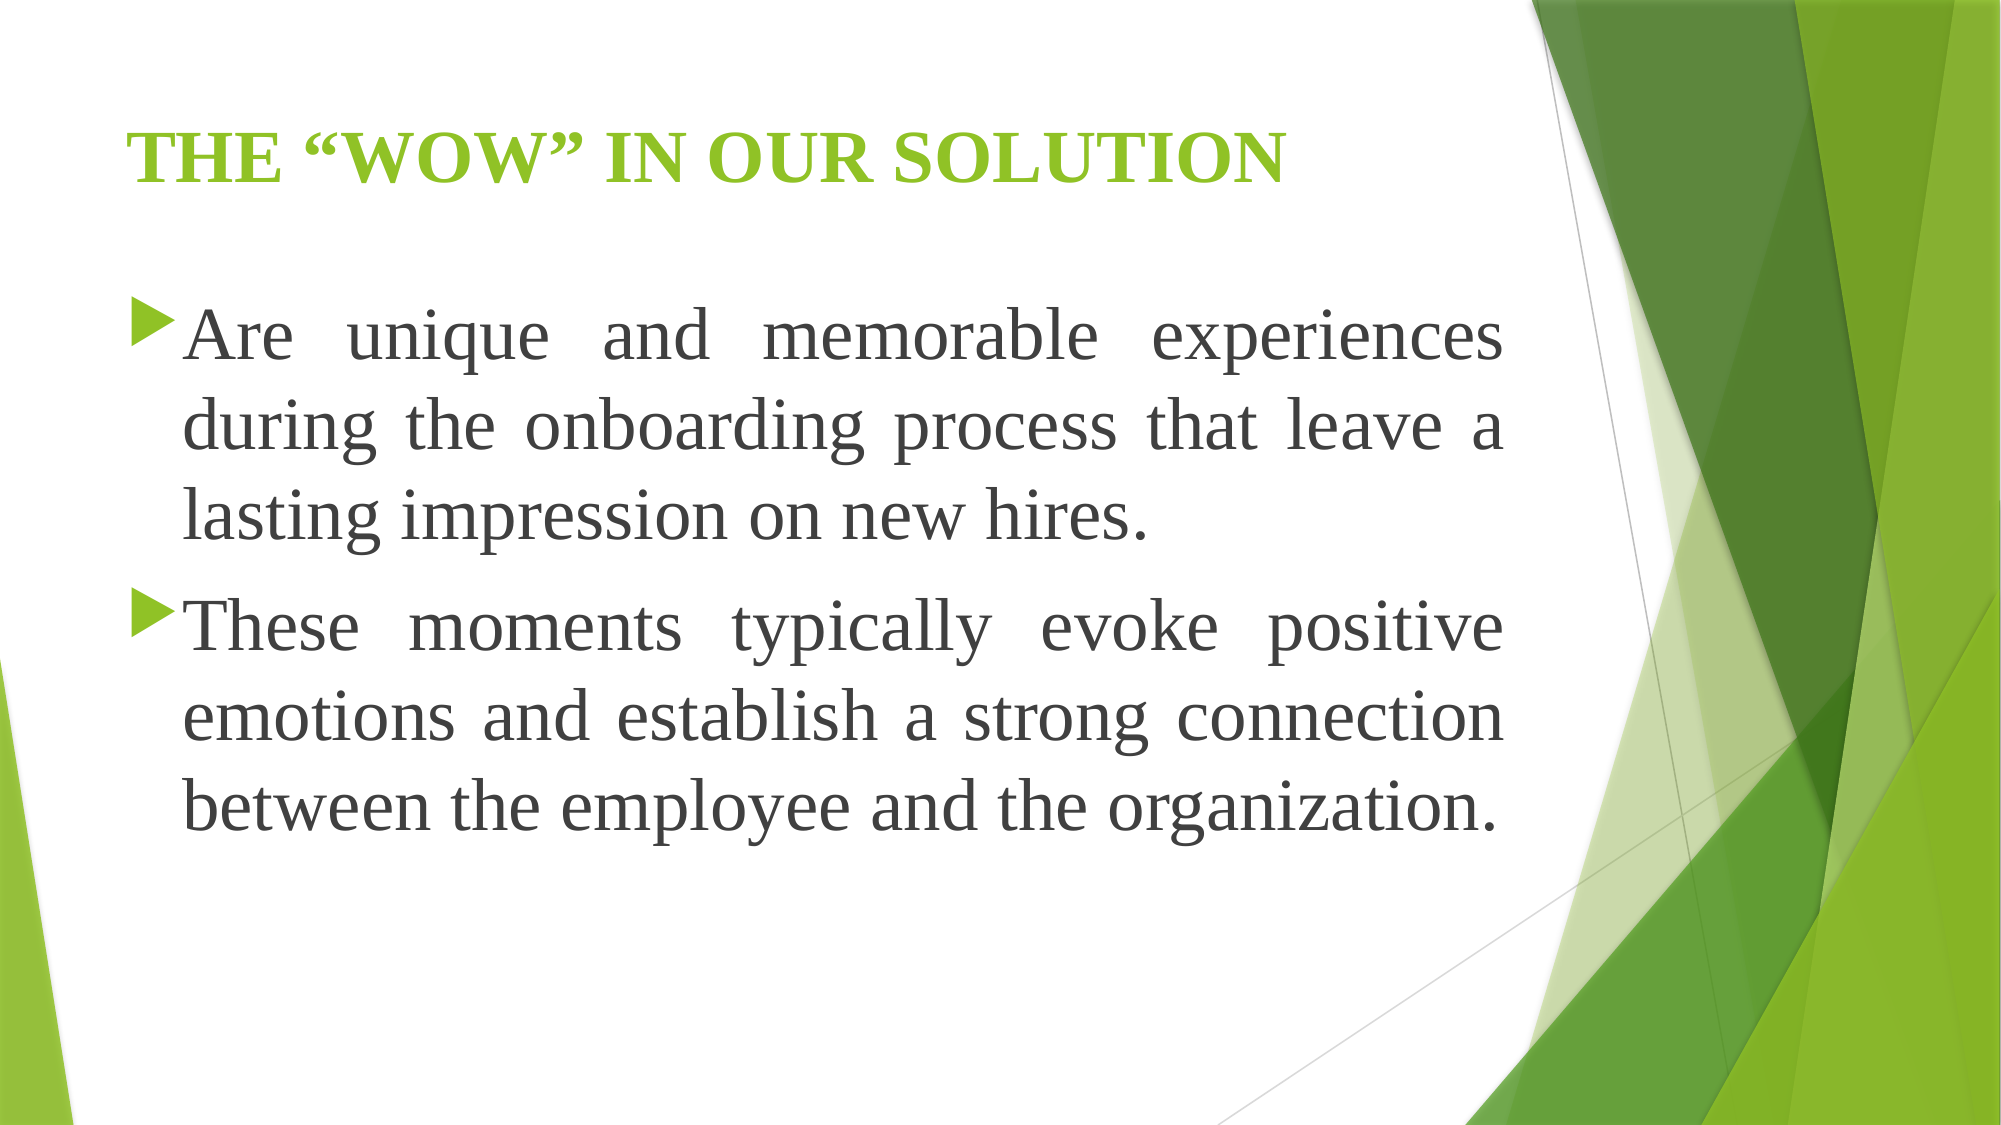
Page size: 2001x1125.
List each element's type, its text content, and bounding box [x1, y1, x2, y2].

title THE “WOW” IN OUR SOLUTION [111, 99, 1522, 276]
list Are unique and memorable experiences during the onboarding process that leave a lasting impression on new hires. These moments typically evoke positive emotions and establish a strong connection between the employee and the organization. [111, 276, 1522, 992]
